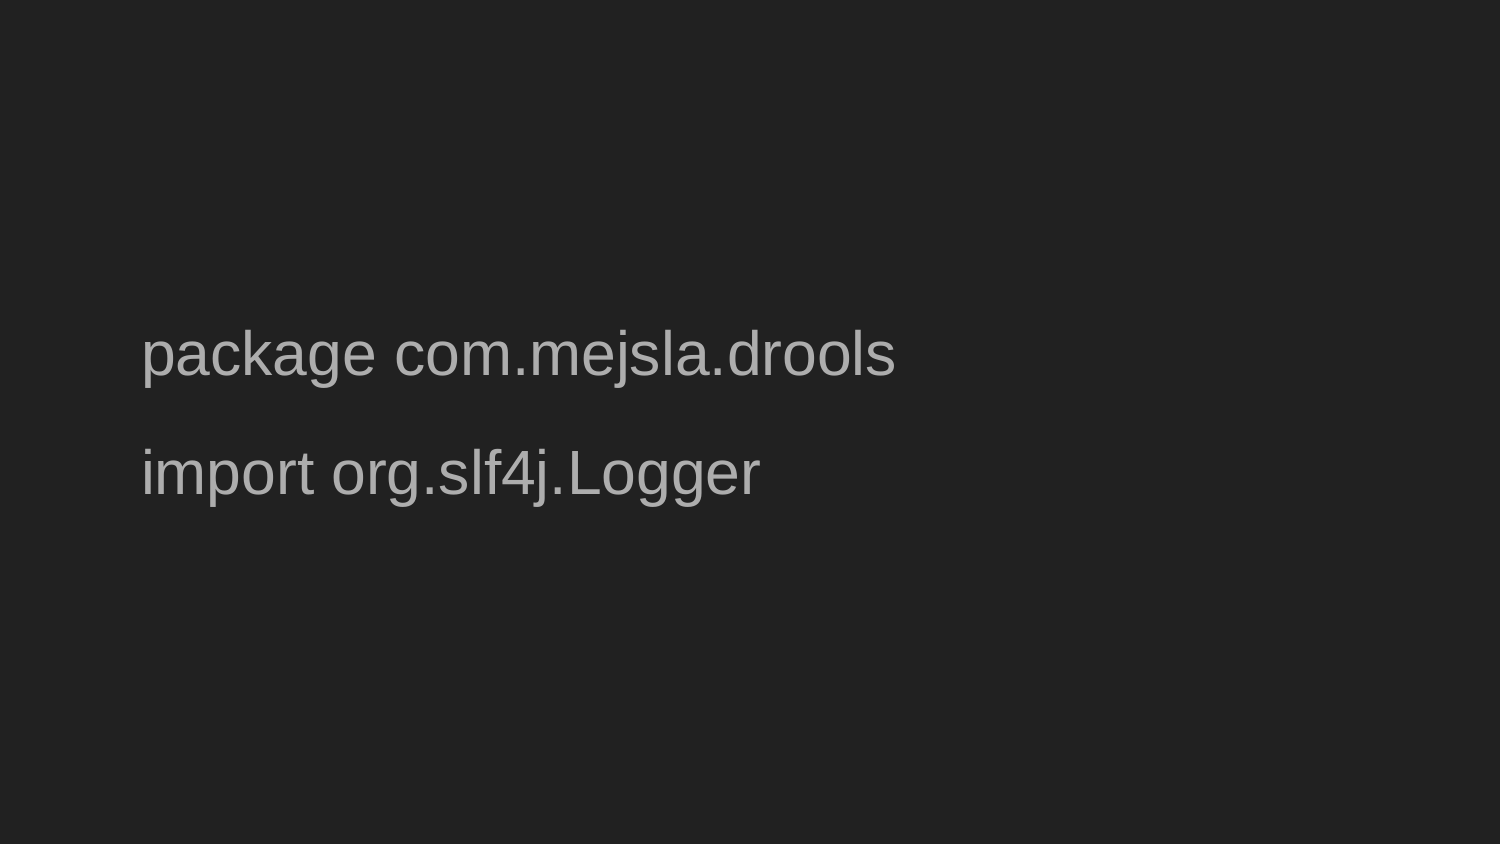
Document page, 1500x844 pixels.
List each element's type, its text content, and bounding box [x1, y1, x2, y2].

list package com.mejsla.drools import org.slf4j.Logger [51, 178, 1449, 695]
